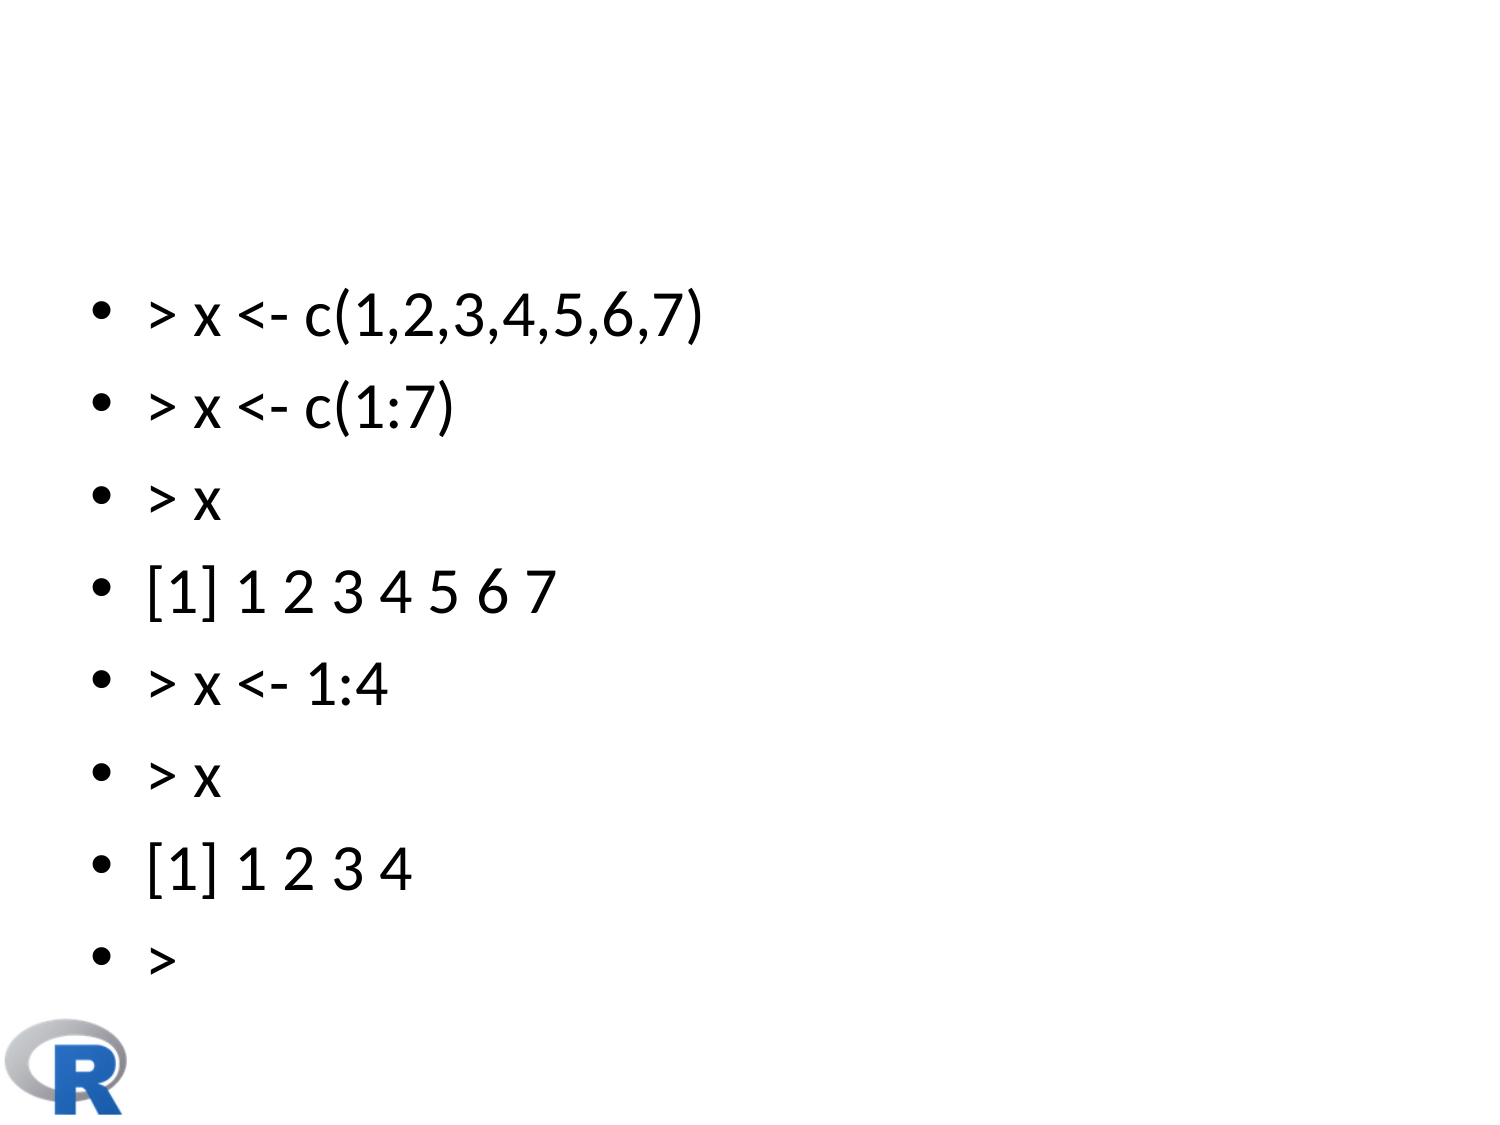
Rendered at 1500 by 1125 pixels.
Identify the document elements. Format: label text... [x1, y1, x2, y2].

list > x <- c(1,2,3,4,5,6,7) > x <- c(1:7) > x [1] 1 2 3 4 5 6 7 > x <- 1:4 > x [1] 1 2 3 4 > [75, 262, 1425, 1005]
picture [0, 1015, 138, 1121]
